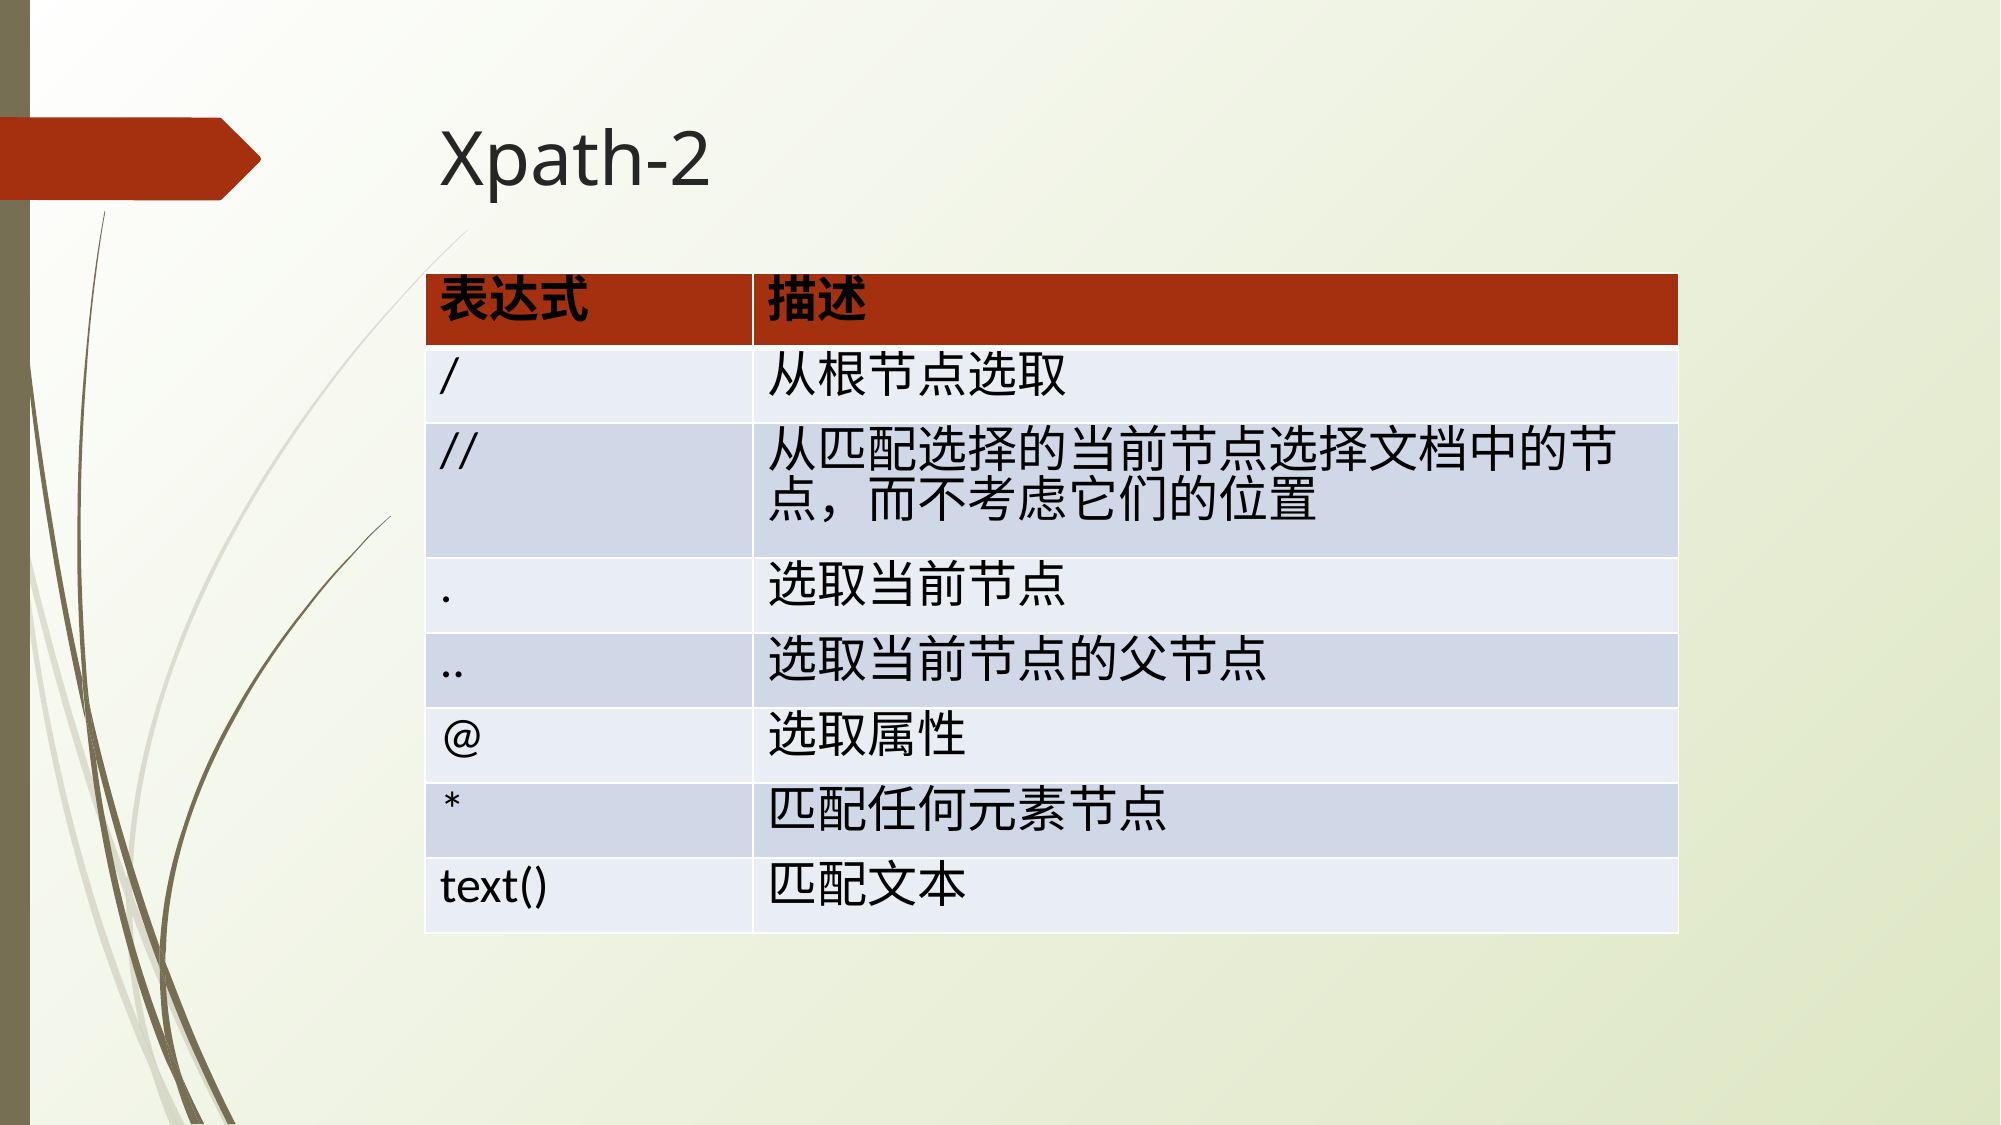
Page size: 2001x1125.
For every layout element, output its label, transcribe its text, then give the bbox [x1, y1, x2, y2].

table_cell 从匹配选择的当前节点选择文档中的节点，而不考虑它们的位置 [754, 424, 1678, 557]
table_cell 匹配文本 [754, 859, 1678, 932]
table_cell .. [426, 634, 752, 707]
table_cell 选取属性 [754, 709, 1678, 782]
title Xpath-2 [425, 102, 1888, 313]
table_cell . [426, 559, 752, 632]
table_cell text() [426, 859, 752, 932]
table_cell // [426, 424, 752, 557]
table_header 描述 [754, 274, 1678, 345]
table_cell 从根节点选取 [754, 351, 1678, 422]
table_cell 选取当前节点 [754, 559, 1678, 632]
table_cell / [426, 351, 752, 422]
table_header 表达式 [426, 274, 752, 345]
table_cell 选取当前节点的父节点 [754, 634, 1678, 707]
table_cell * [426, 784, 752, 857]
table_cell 匹配任何元素节点 [754, 784, 1678, 857]
table_cell @ [426, 709, 752, 782]
